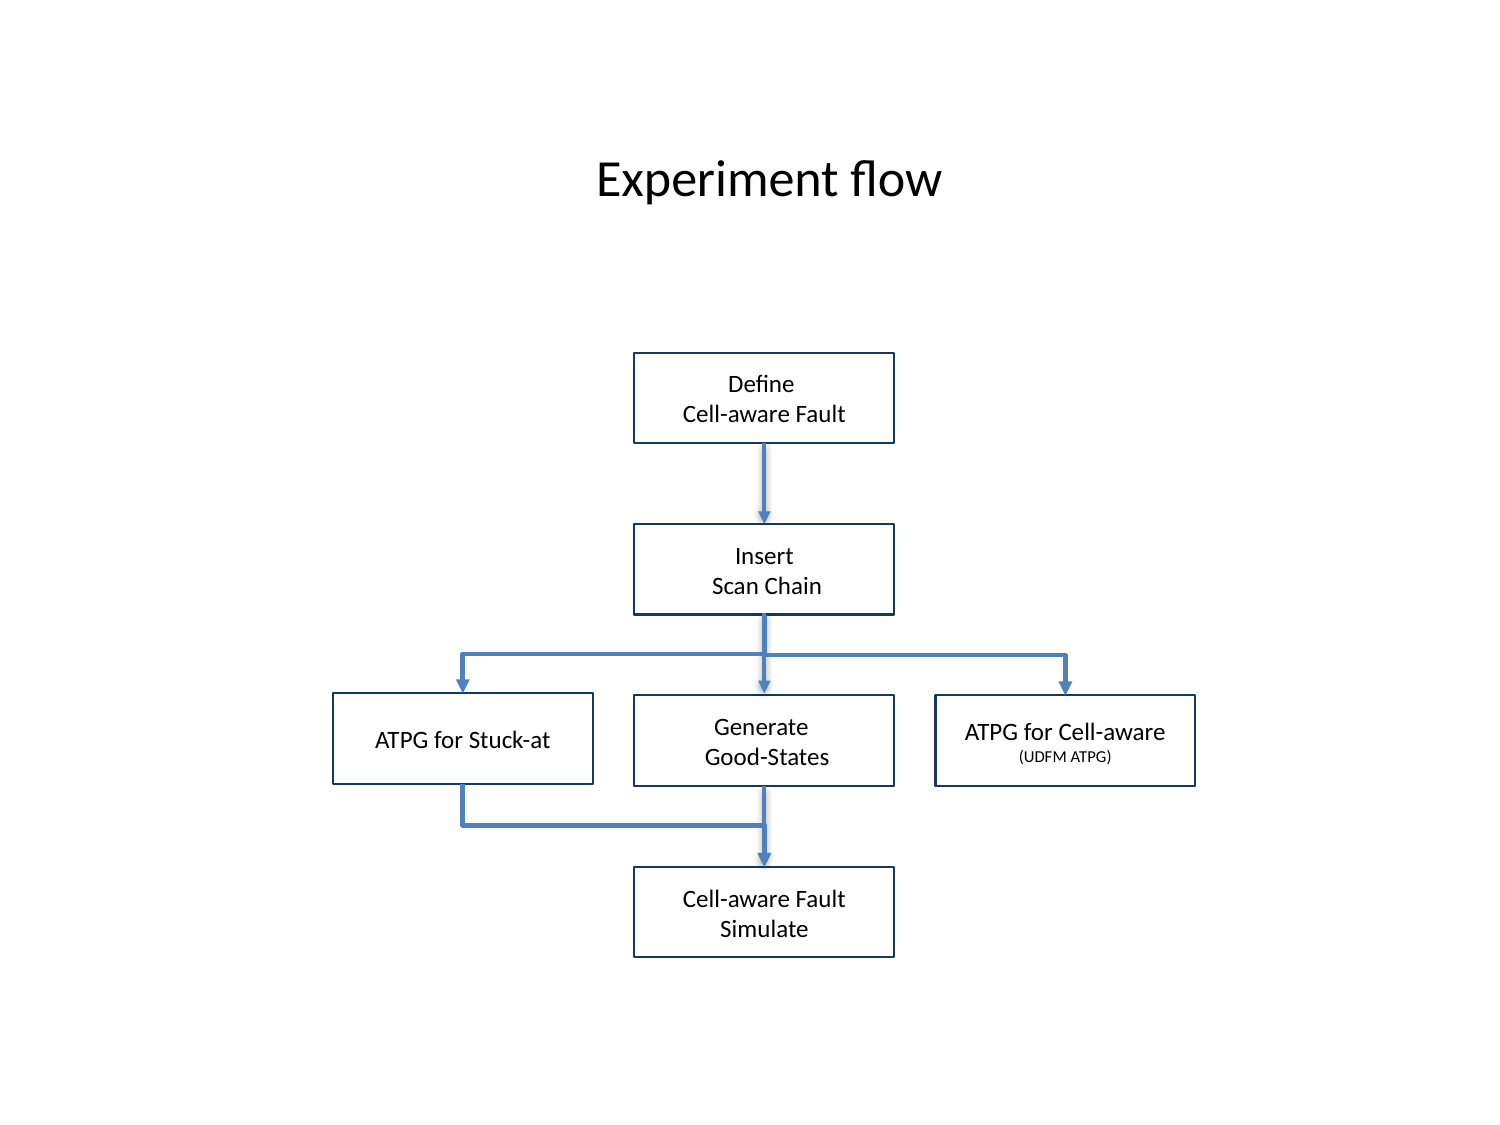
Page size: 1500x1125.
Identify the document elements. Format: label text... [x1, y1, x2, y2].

title Experiment flow [94, 81, 1445, 270]
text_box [332, 352, 1196, 958]
